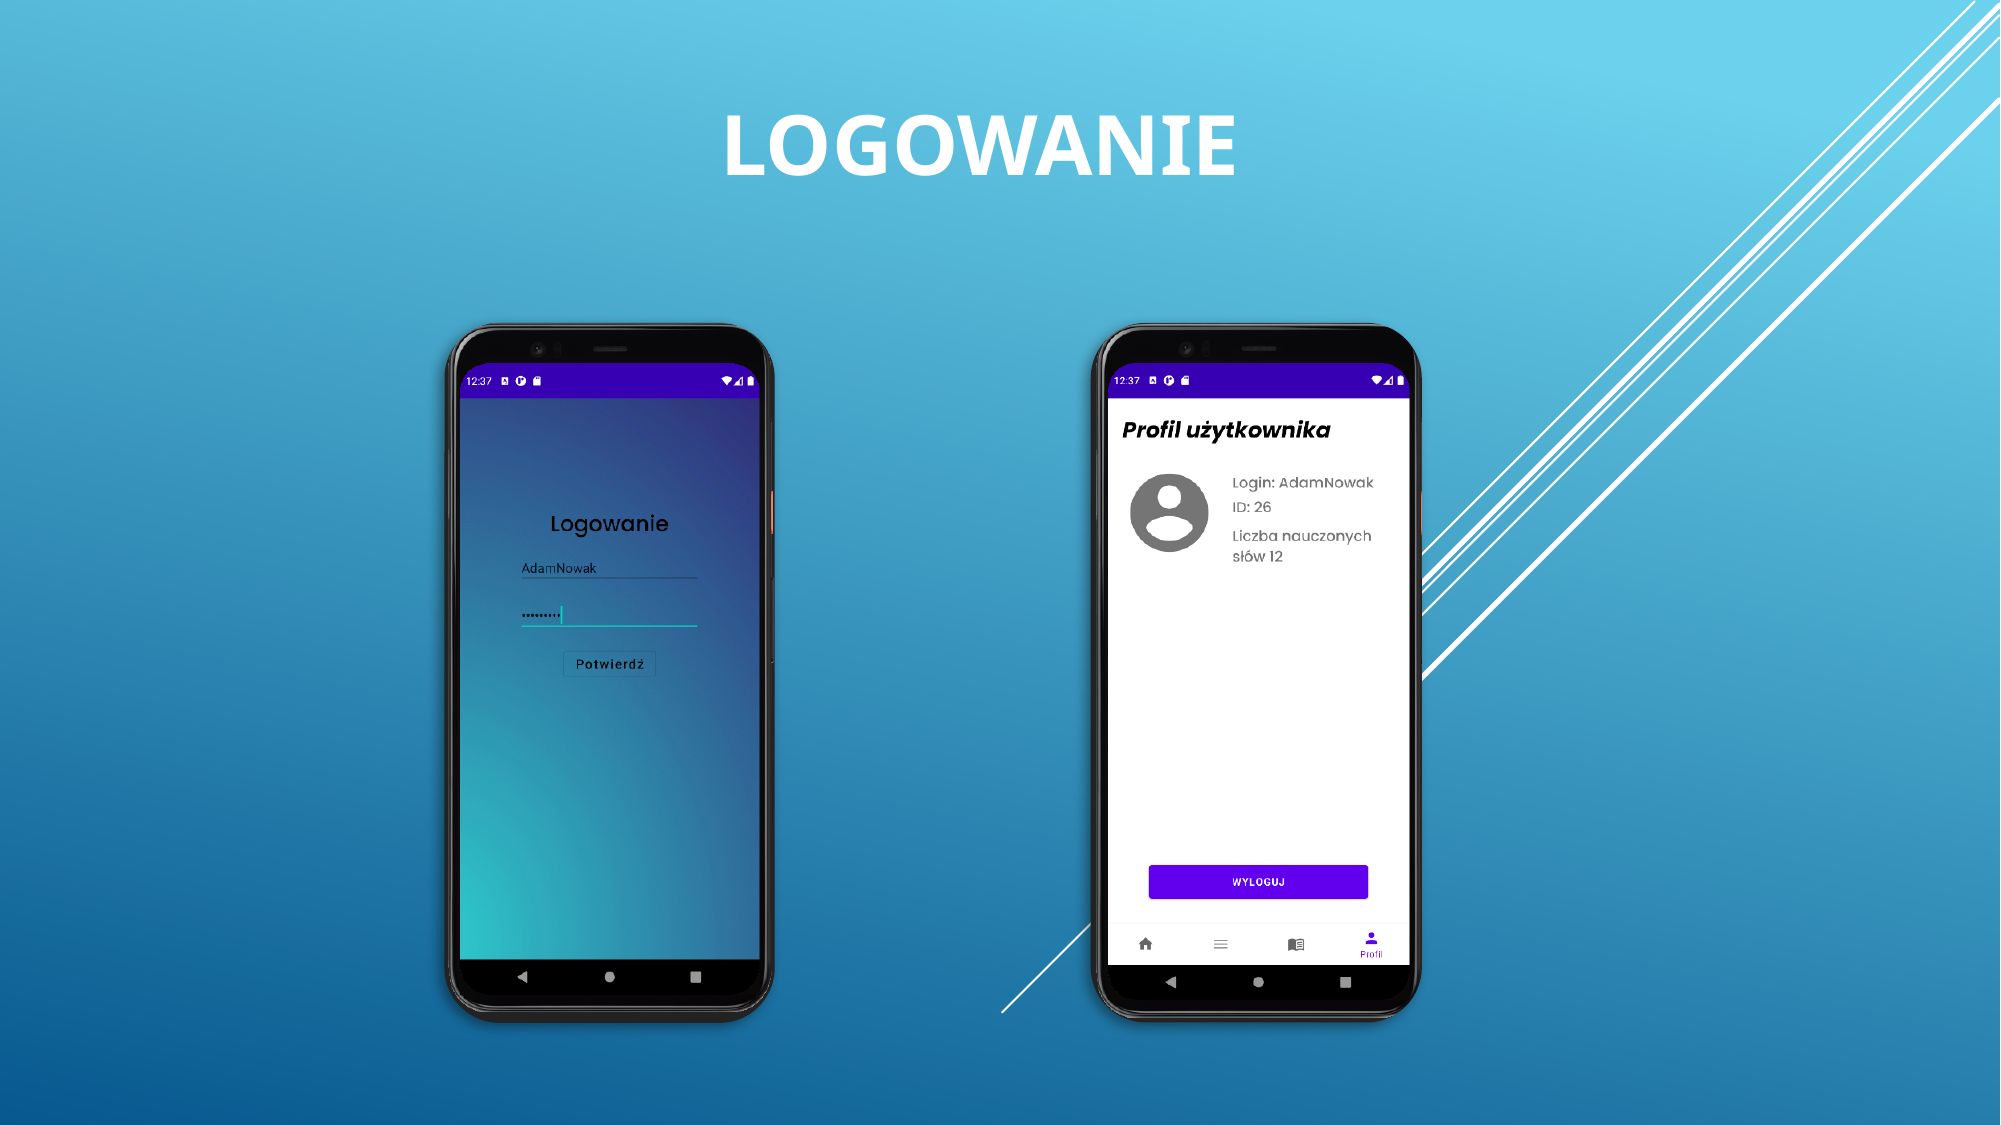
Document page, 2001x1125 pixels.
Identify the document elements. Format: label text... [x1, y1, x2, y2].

picture [1090, 322, 1423, 1023]
picture [444, 322, 775, 1024]
title Logowanie [174, 59, 1786, 200]
